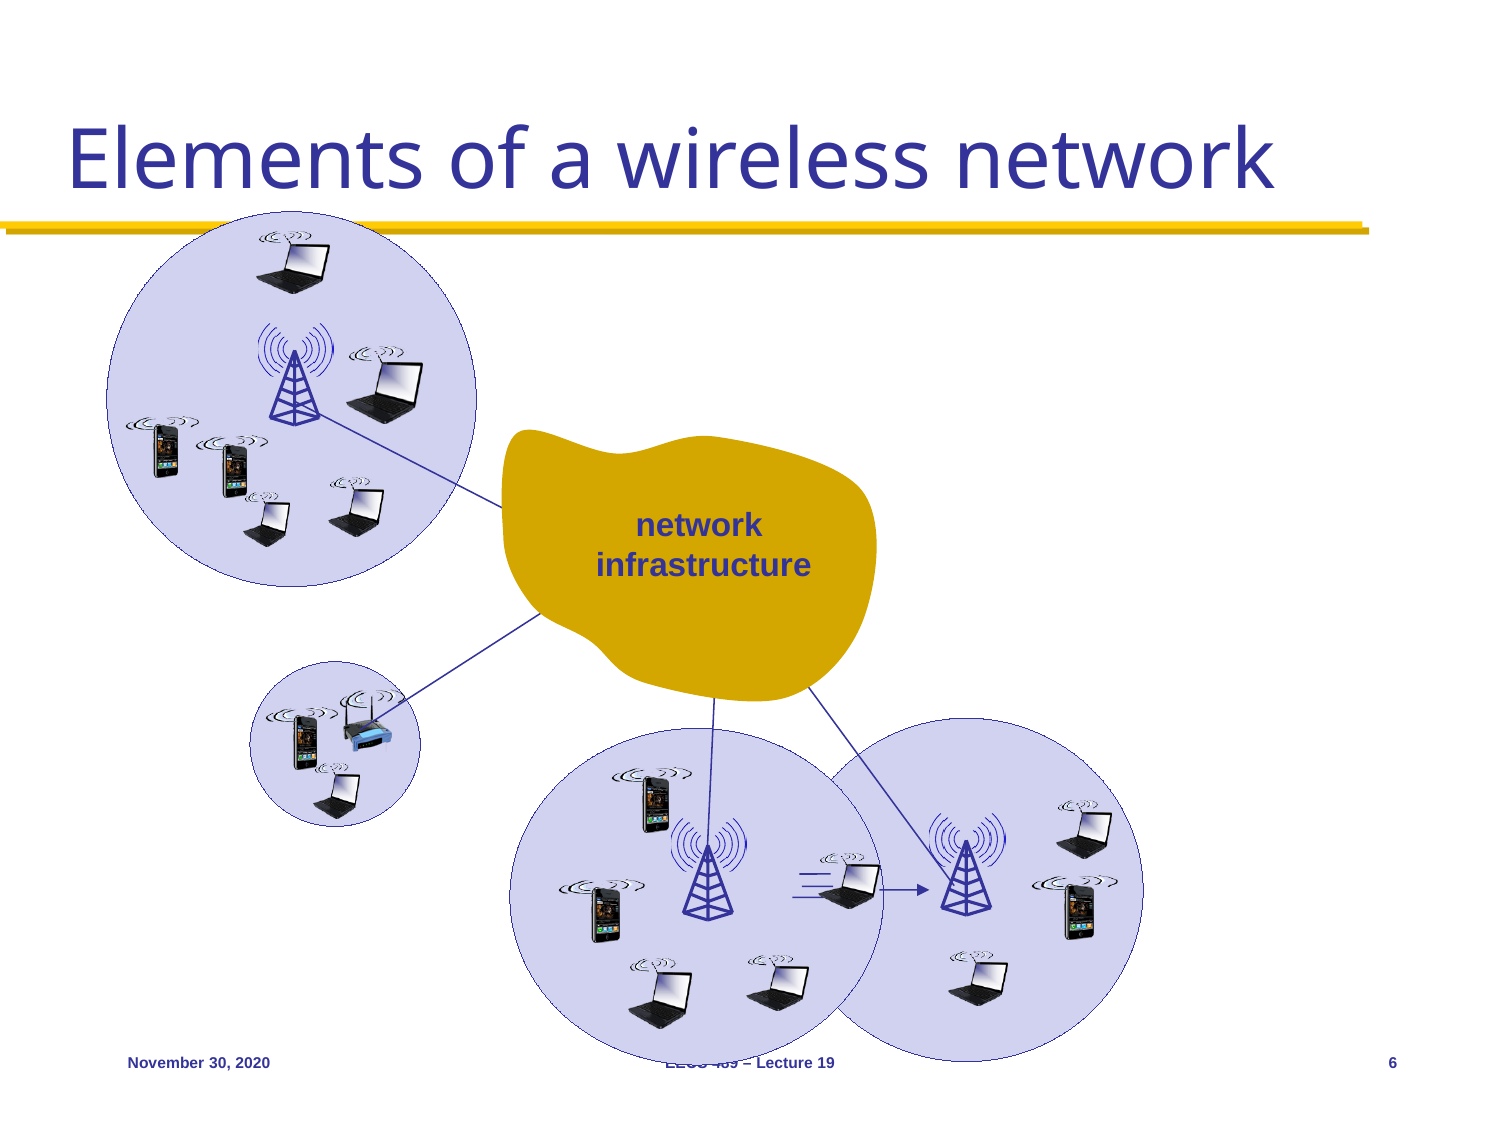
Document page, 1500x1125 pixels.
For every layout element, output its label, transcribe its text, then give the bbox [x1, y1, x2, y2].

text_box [498, 419, 887, 709]
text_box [256, 229, 331, 294]
text_box [106, 211, 477, 587]
slide_number 6 [1312, 1024, 1413, 1101]
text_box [628, 956, 692, 1029]
text_box [885, 883, 924, 897]
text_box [313, 761, 360, 819]
text_box [362, 704, 421, 823]
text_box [671, 817, 748, 921]
footer EECS 489 – Lecture 19 [512, 1024, 988, 1101]
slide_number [112, 1024, 426, 1101]
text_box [929, 812, 1006, 916]
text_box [124, 414, 199, 478]
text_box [328, 475, 384, 537]
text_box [339, 687, 406, 753]
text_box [1056, 798, 1112, 860]
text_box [611, 766, 692, 833]
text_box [242, 489, 290, 547]
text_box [264, 706, 339, 770]
title Elements of a wireless network [49, 24, 1451, 213]
text_box [831, 718, 1144, 1061]
text_box [509, 728, 883, 1024]
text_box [746, 953, 809, 1011]
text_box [817, 851, 881, 910]
text_box [249, 661, 396, 823]
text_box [948, 949, 1008, 1006]
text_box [557, 878, 645, 943]
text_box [257, 323, 334, 426]
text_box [194, 434, 269, 498]
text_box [1031, 874, 1119, 940]
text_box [346, 344, 424, 425]
